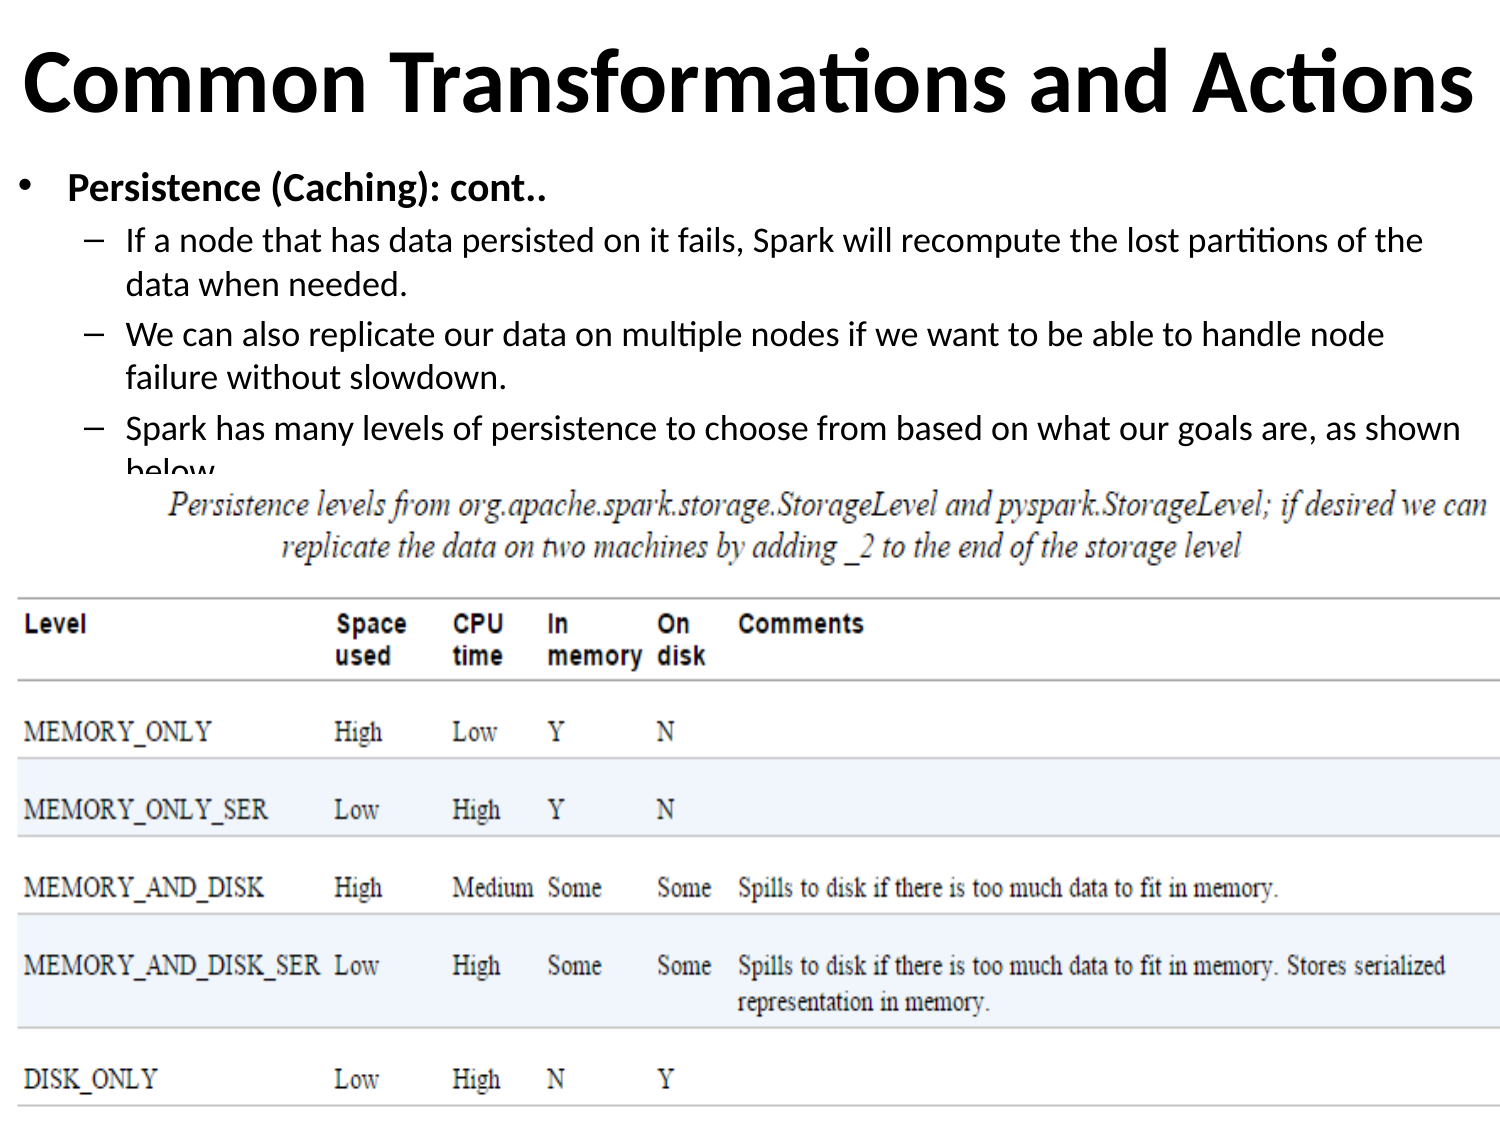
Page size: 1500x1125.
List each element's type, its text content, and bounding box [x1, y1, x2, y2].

list Persistence (Caching): cont.. If a node that has data persisted on it fails, Spark will recompute the lost partitions of the data when needed. We can also replicate our data on multiple nodes if we want to be able to handle node failure without slowdown. Spark has many levels of persistence to choose from based on what our goals are, as shown below. [2, 152, 1500, 476]
picture [5, 474, 1500, 1125]
title Common Transformations and Actions [0, 1, 1500, 150]
